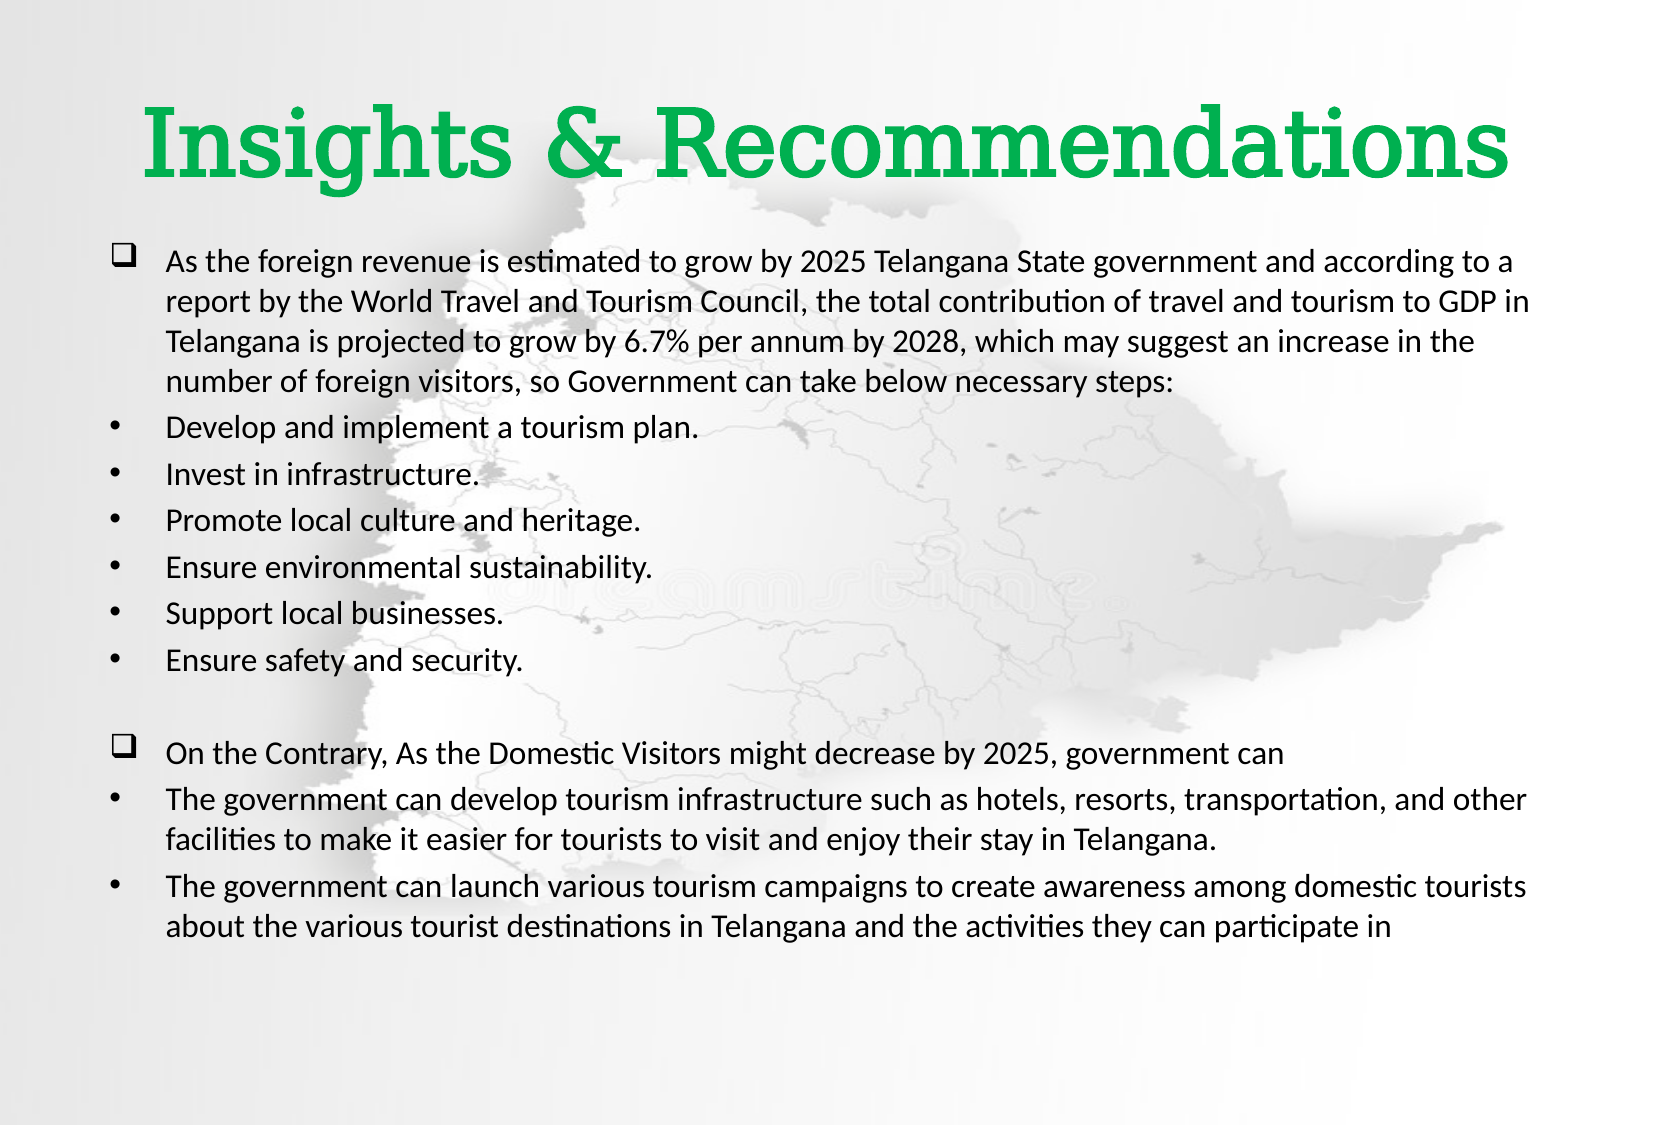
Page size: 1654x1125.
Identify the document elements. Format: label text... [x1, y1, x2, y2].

list As the foreign revenue is estimated to grow by 2025 Telangana State government and according to a report by the World Travel and Tourism Council, the total contribution of travel and tourism to GDP in Telangana is projected to grow by 6.7% per annum by 2028, which may suggest an increase in the number of foreign visitors, so Government can take below necessary steps: Develop and implement a tourism plan. Invest in infrastructure. Promote local culture and heritage. Ensure environmental sustainability. Support local businesses. Ensure safety and security. On the Contrary, As the Domestic Visitors might decrease by 2025, government can The government can develop tourism infrastructure such as hotels, resorts, transportation, and other facilities to make it easier for tourists to visit and enjoy their stay in Telangana. The government can launch various tourism campaigns to create awareness among domestic tourists about the various tourist destinations in Telangana and the activities they can participate in [94, 231, 1548, 1012]
title Insights & Recommendations [82, 45, 1571, 233]
